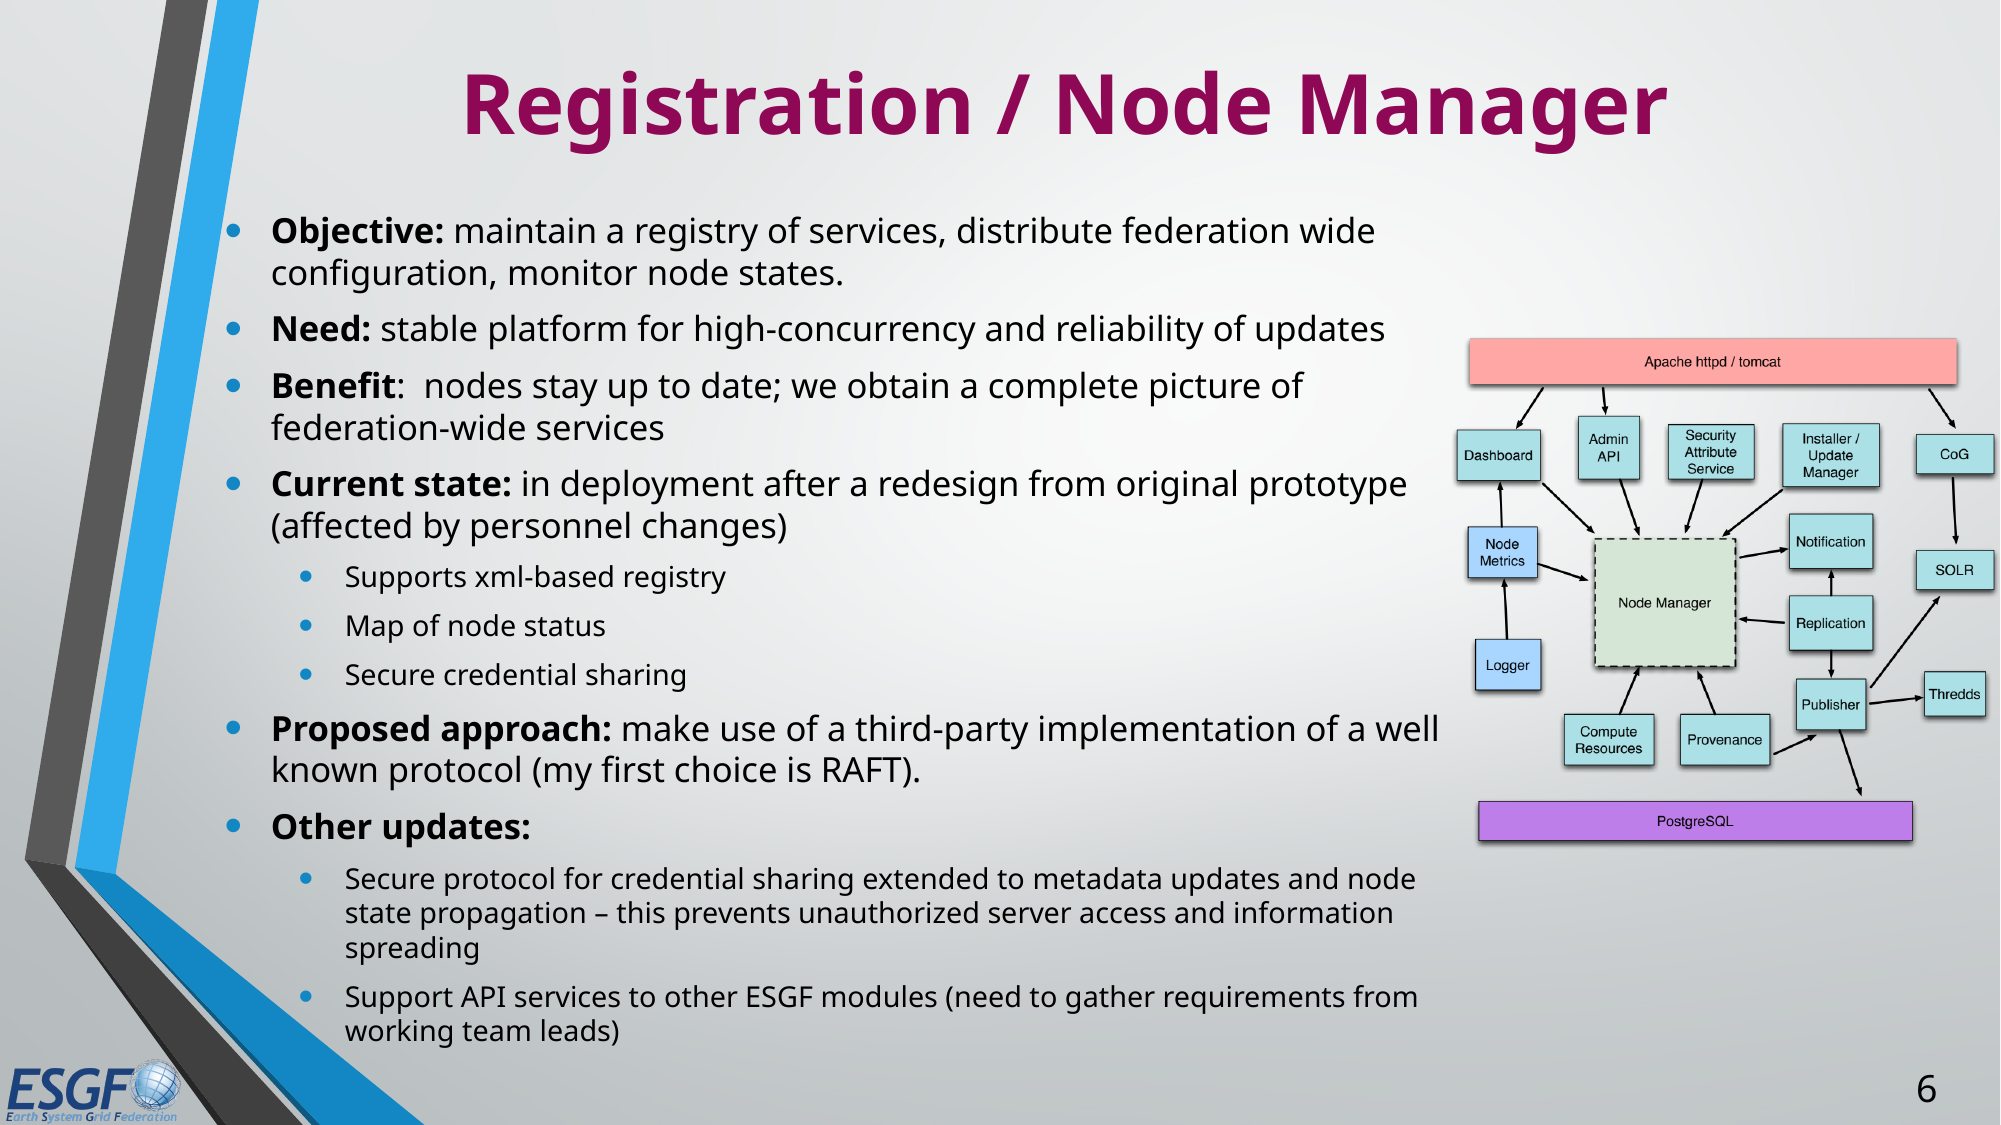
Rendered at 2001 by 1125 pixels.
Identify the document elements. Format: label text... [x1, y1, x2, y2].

picture [4, 1057, 181, 1125]
title Registration / Node Manager [243, 0, 1887, 202]
picture [1448, 283, 2000, 902]
list Objective: maintain a registry of services, distribute federation wide configuration, monitor node states. Need: stable platform for high-concurrency and reliability of updates Benefit: nodes stay up to date; we obtain a complete picture of federation-wide services Current state: in deployment after a redesign from original prototype (affected by personnel changes) Supports xml-based registry Map of node status Secure credential sharing Proposed approach: make use of a third-party implementation of a well known protocol (my first choice is RAFT). Other updates: Secure protocol for credential sharing extended to metadata updates and node state propagation – this prevents unauthorized server access and information spreading Support API services to other ESGF modules (need to gather requirements from working team leads) [209, 201, 1463, 1061]
